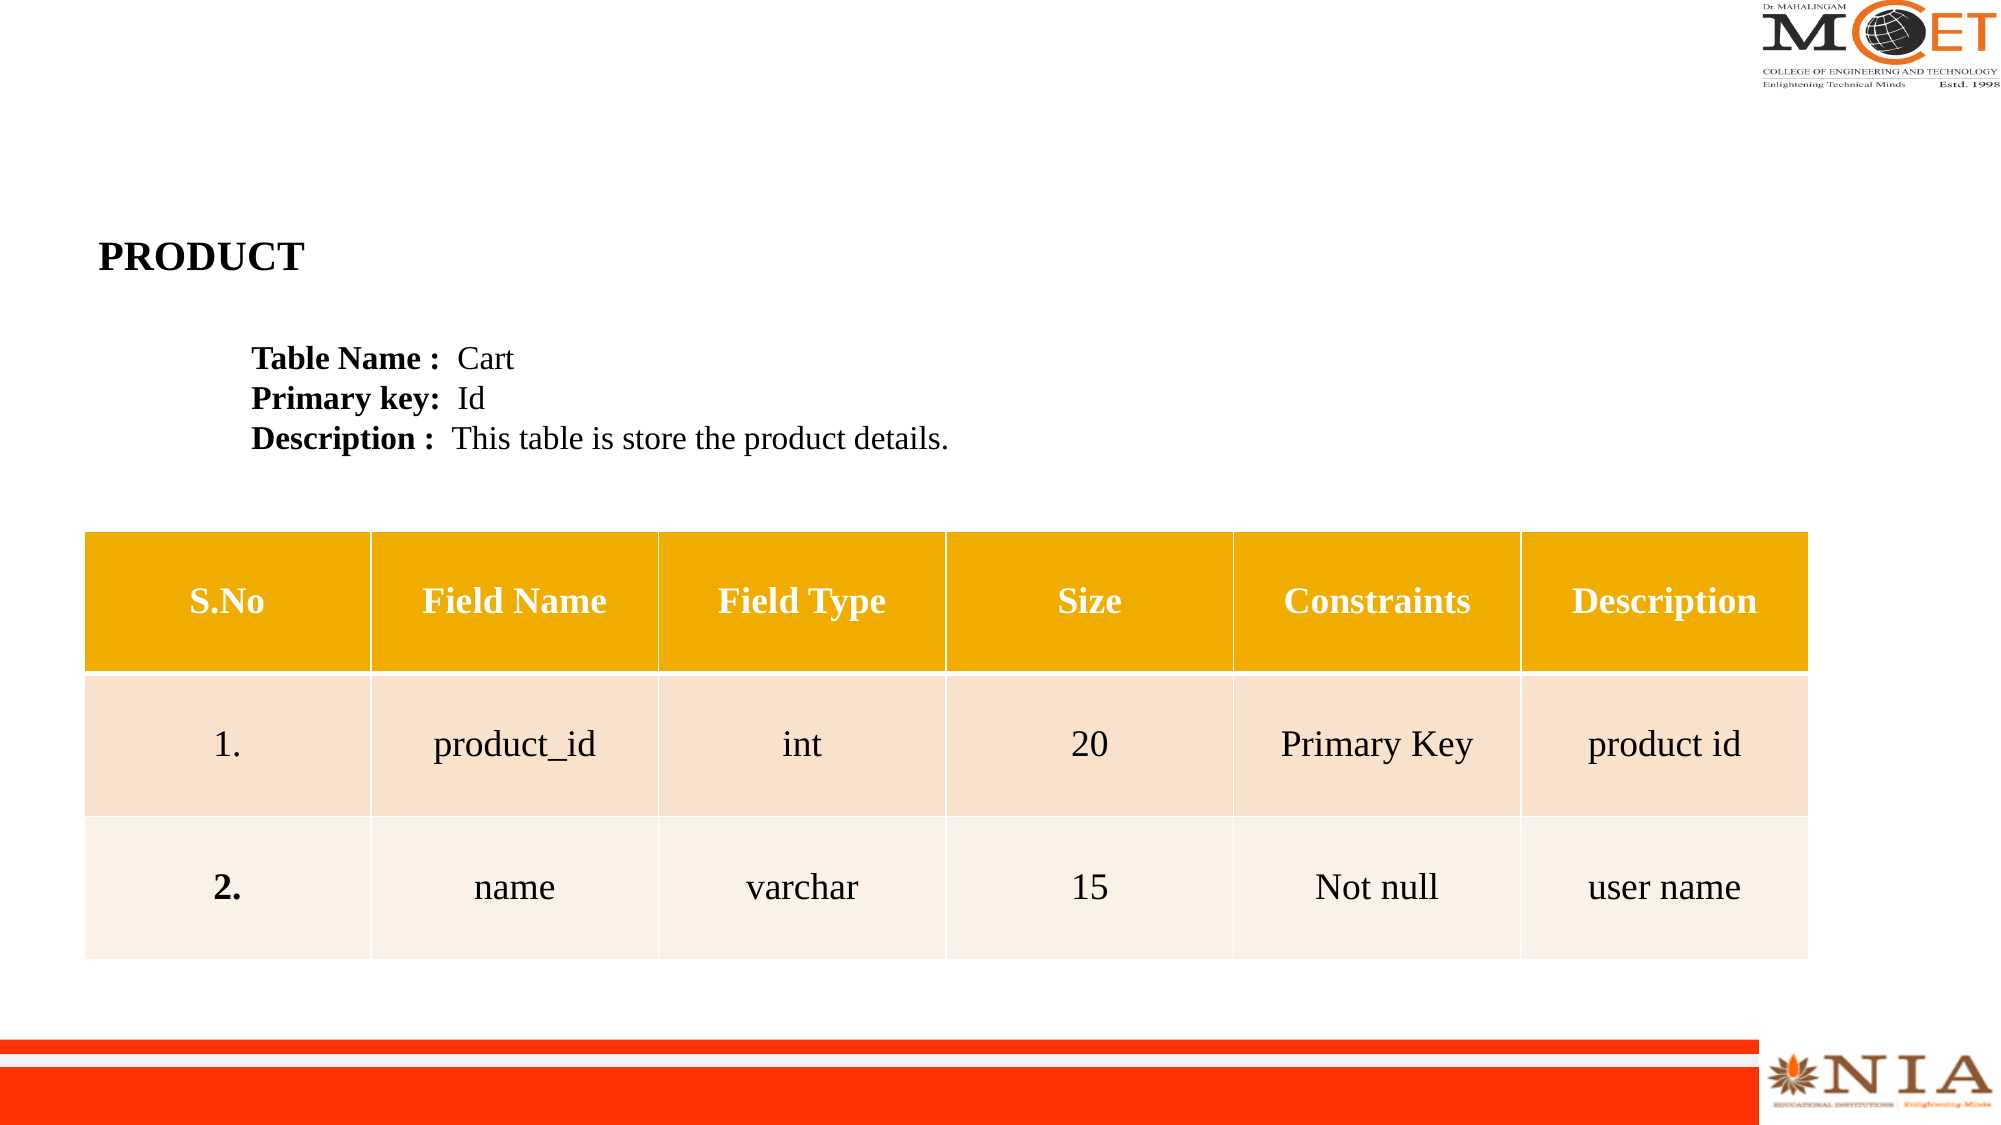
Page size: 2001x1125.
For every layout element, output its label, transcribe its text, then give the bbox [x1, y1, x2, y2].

table_cell product id [1522, 676, 1808, 816]
table_cell 15 [947, 817, 1233, 959]
table_cell 20 [947, 676, 1233, 816]
table_cell Primary Key [1234, 676, 1520, 816]
table_header Field Type [659, 532, 945, 671]
table_cell Not null [1234, 817, 1520, 959]
table_cell user name [1522, 817, 1808, 959]
table_header Description [1522, 532, 1808, 671]
table_cell product_id [372, 676, 658, 816]
text_box Table Name : Cart Primary key: Id Description : This table is store the product details. [236, 329, 1346, 464]
table_cell varchar [659, 817, 945, 959]
picture [1759, 1035, 2000, 1125]
table_header Size [947, 532, 1233, 671]
table_header S.No [85, 532, 370, 671]
table_header Field Name [372, 532, 658, 671]
table_cell int [659, 676, 945, 816]
text_box PRODUCT [83, 221, 339, 287]
table_cell 1. [85, 676, 370, 816]
table_cell 2. [85, 817, 370, 959]
picture [1761, 0, 2000, 90]
table_header Constraints [1234, 532, 1520, 671]
table_cell name [372, 817, 658, 959]
